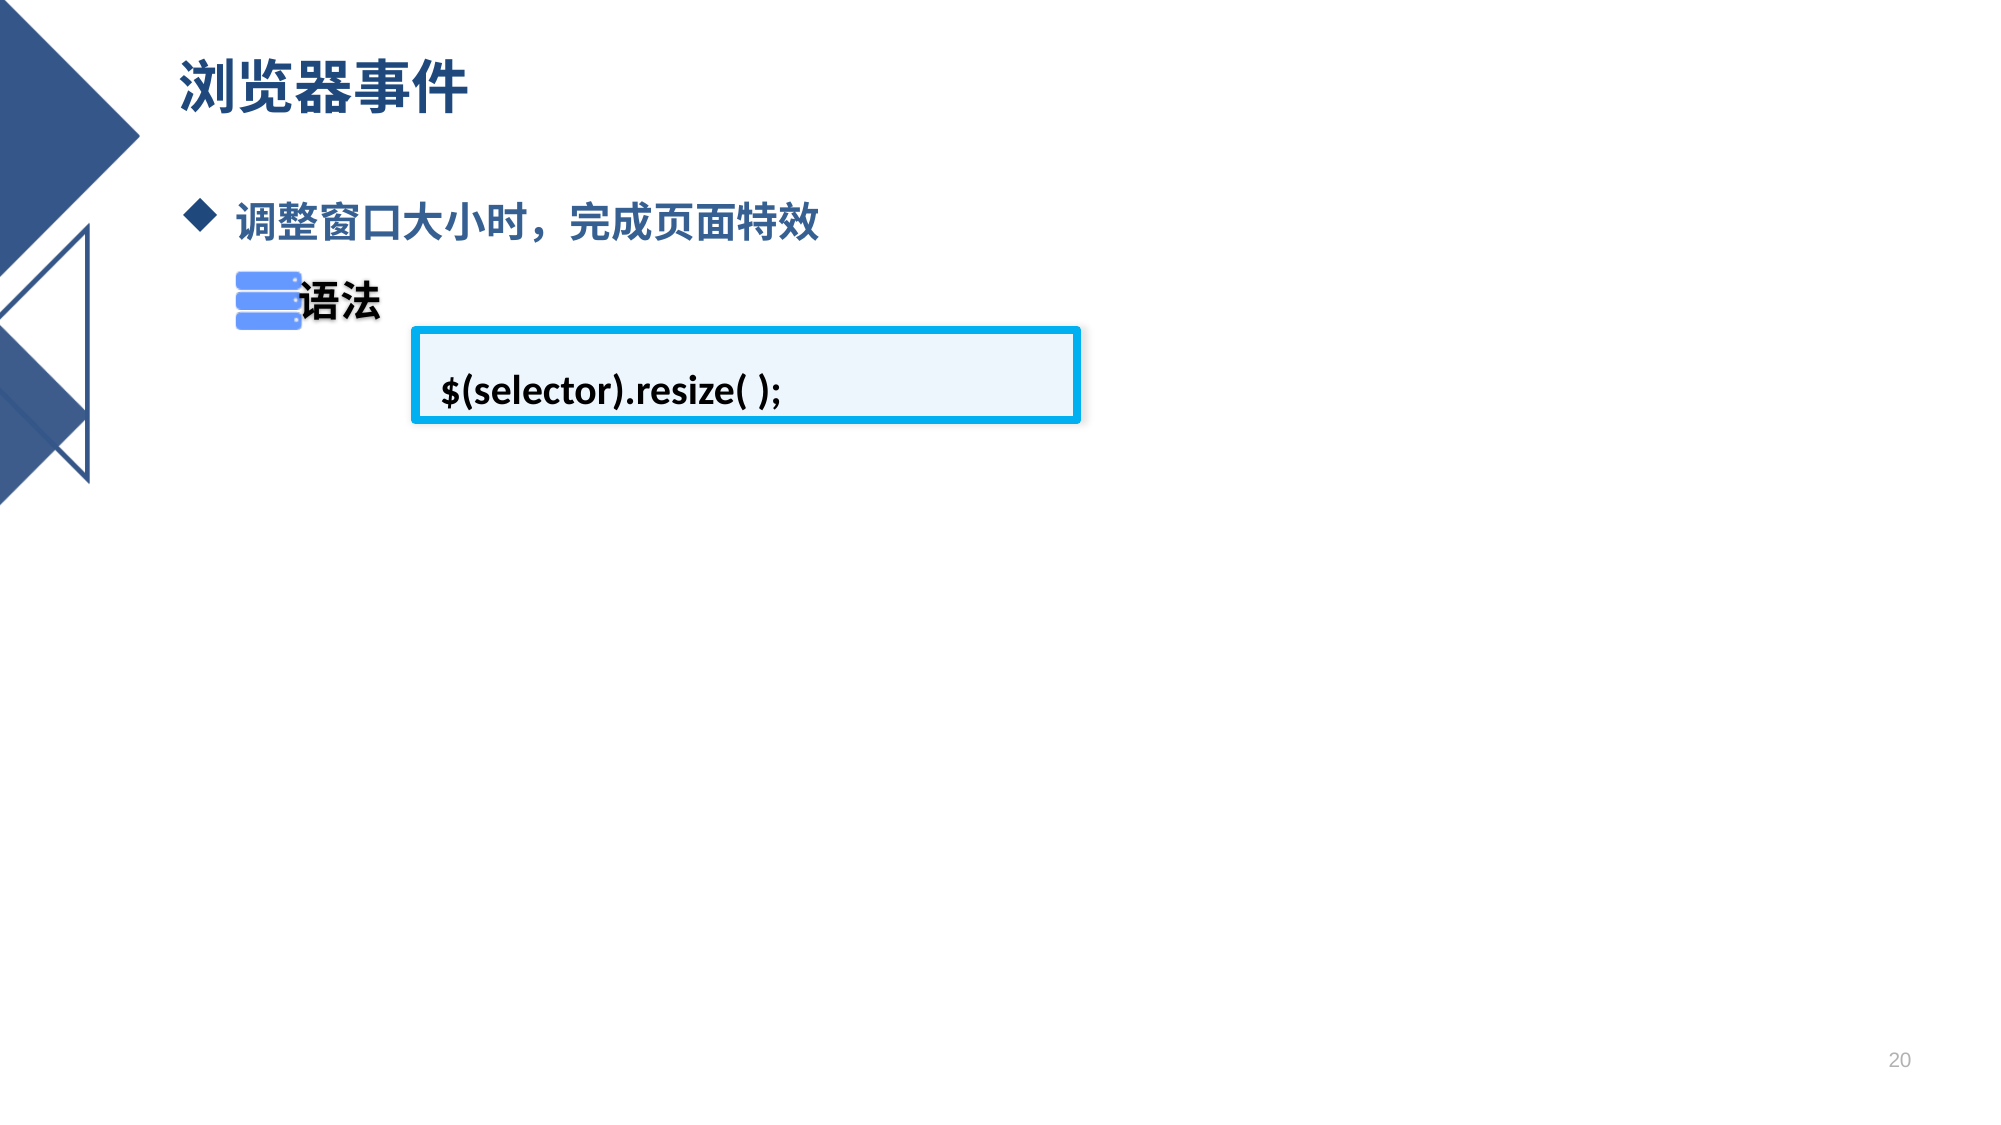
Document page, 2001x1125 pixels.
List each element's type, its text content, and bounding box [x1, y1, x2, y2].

slide_number 20 [1851, 1029, 1949, 1090]
text_box $(selector).resize( ); [415, 330, 1077, 420]
title 浏览器事件 [165, 35, 1914, 136]
list 调整窗口大小时，完成页面特效 [166, 178, 1915, 1032]
picture [0, 0, 140, 595]
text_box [233, 267, 399, 334]
